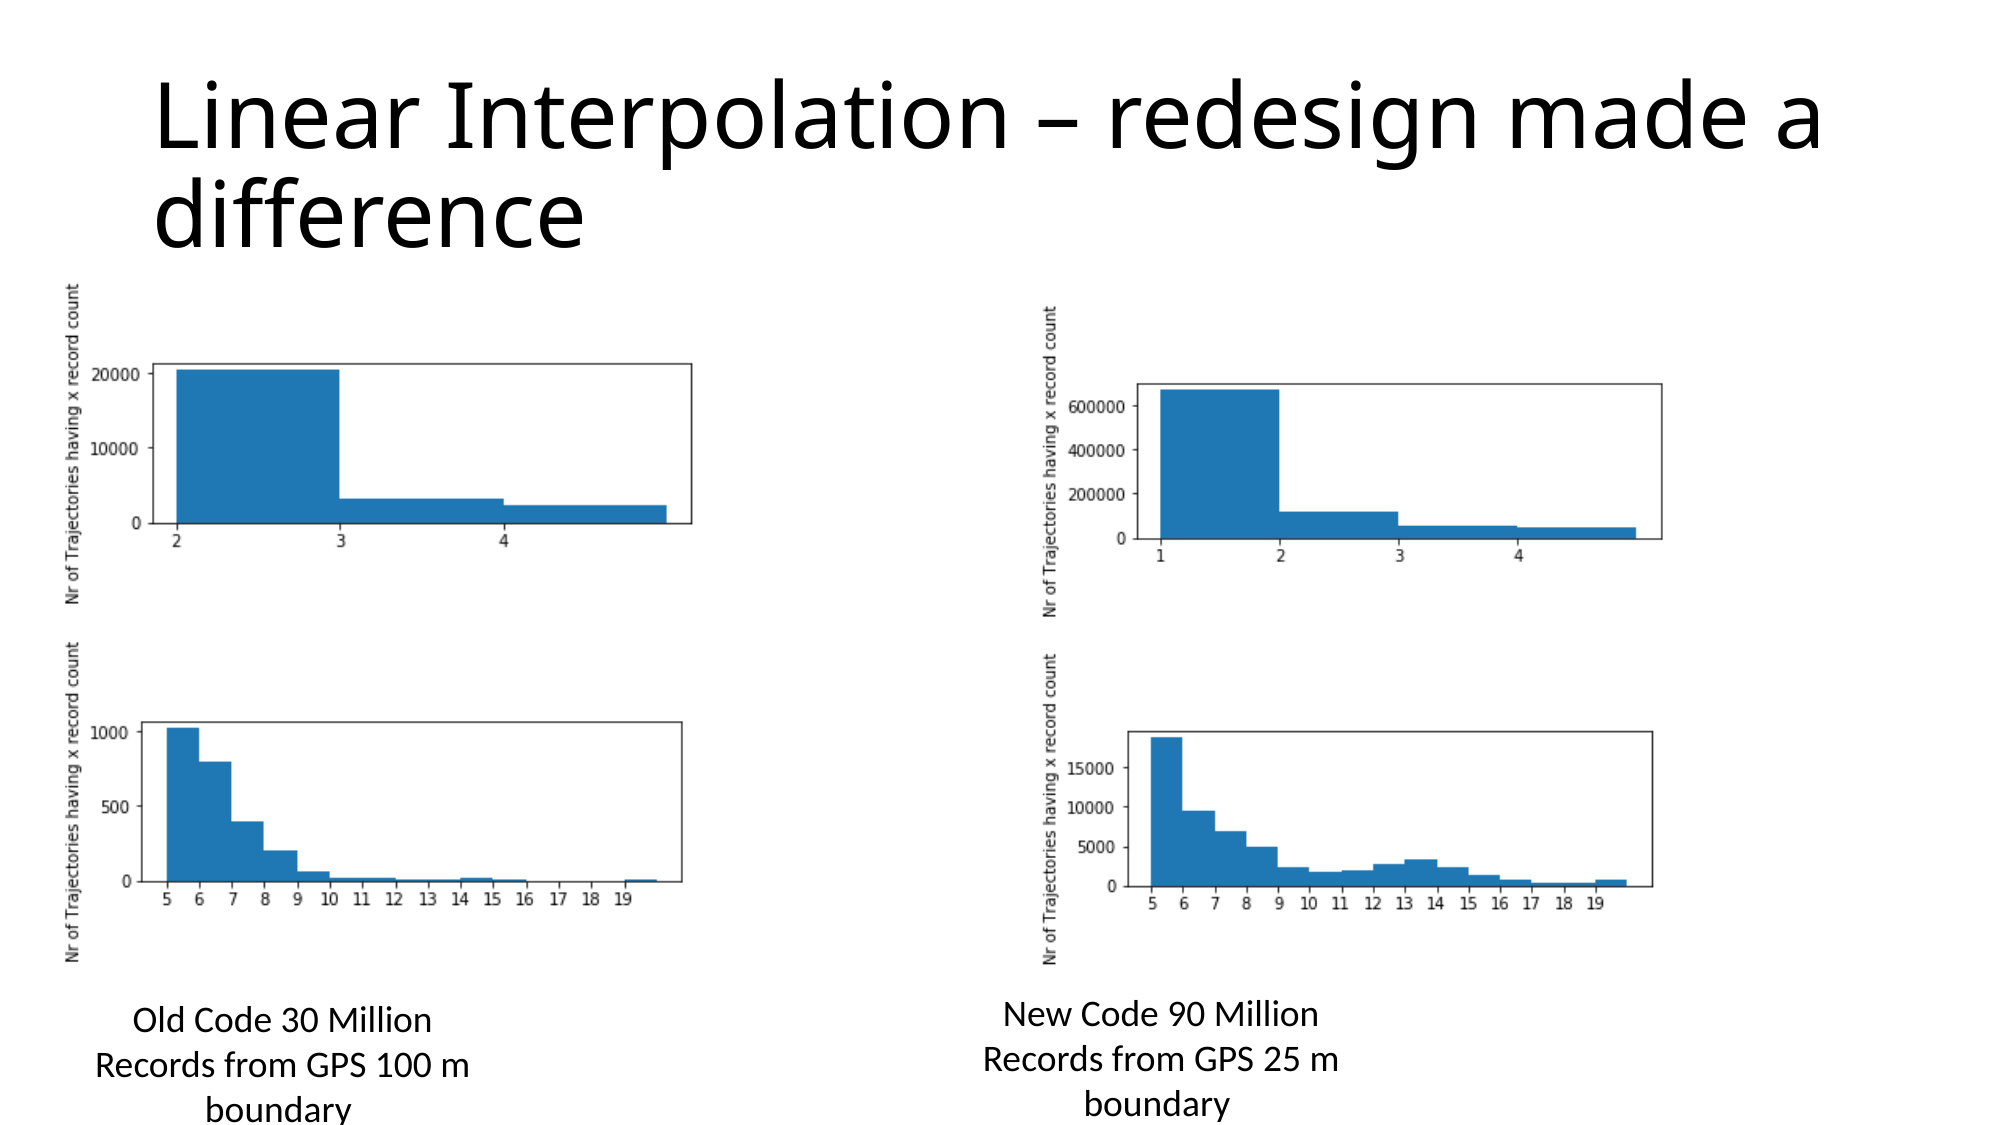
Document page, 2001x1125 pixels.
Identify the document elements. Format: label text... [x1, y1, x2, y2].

picture [43, 265, 812, 983]
title Linear Interpolation – redesign made a difference [137, 59, 1863, 278]
text_box New Code 90 Million Records from GPS 25 m boundary [936, 981, 1387, 1125]
text_box Old Code 30 Million Records from GPS 100 m boundary [57, 987, 508, 1125]
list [954, 277, 1821, 988]
